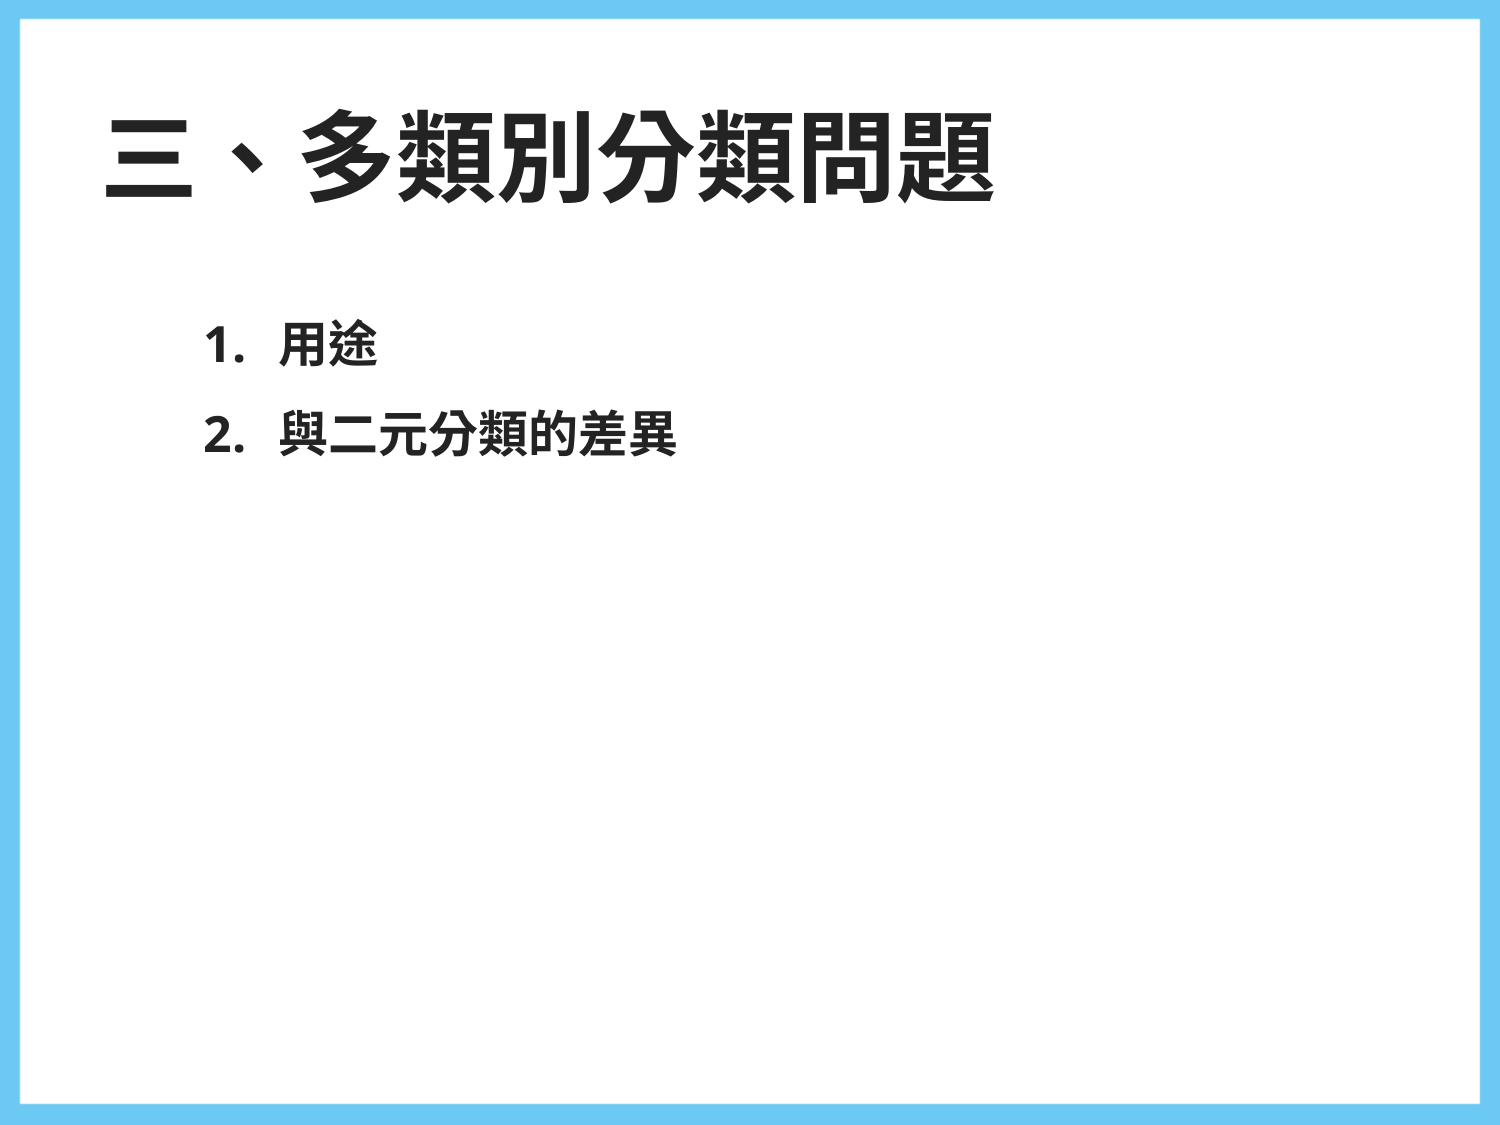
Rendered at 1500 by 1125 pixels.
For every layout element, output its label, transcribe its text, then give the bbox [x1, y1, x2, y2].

text_box 三、多類別分類問題 [85, 75, 1021, 223]
picture [0, 0, 1500, 1125]
text_box 用途 與二元分類的差異 [188, 274, 905, 560]
